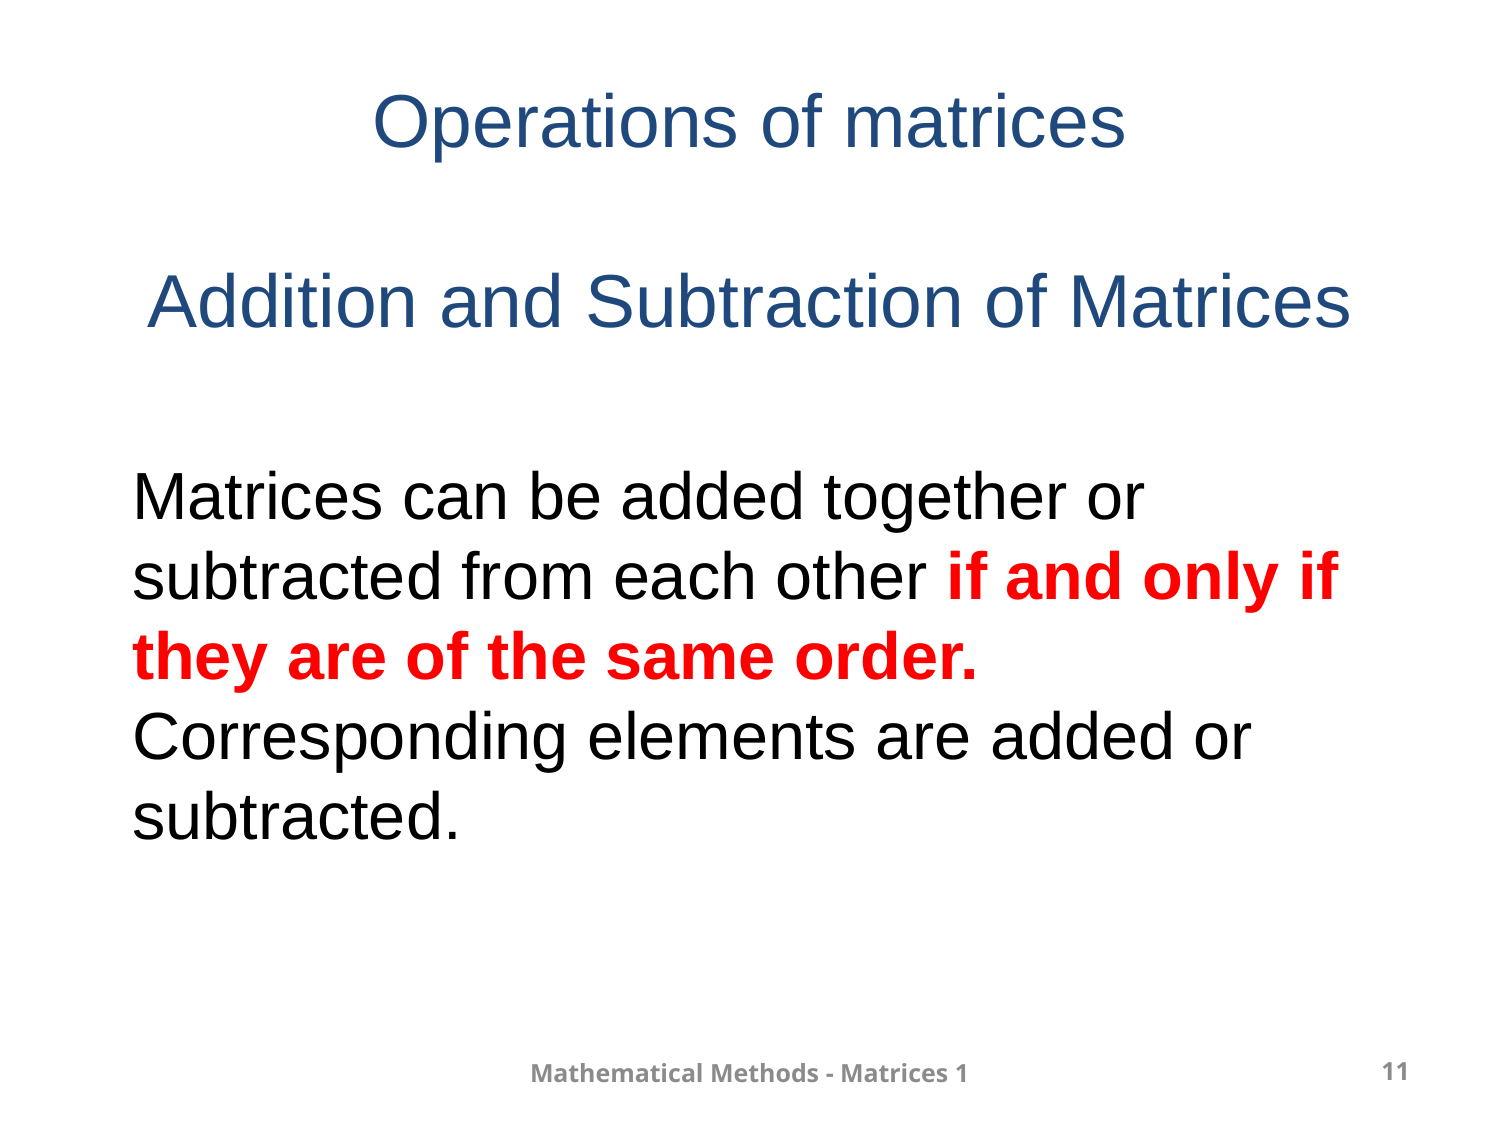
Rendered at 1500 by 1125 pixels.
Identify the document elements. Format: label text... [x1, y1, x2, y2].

title Operations of matrices Addition and Subtraction of Matrices [112, 99, 1388, 225]
footer Mathematical Methods - Matrices 1 [512, 1042, 988, 1103]
list Matrices can be added together or subtracted from each other if and only if they are of the same order. Corresponding elements are added or subtracted. [117, 445, 1393, 833]
slide_number 11 [1074, 1042, 1425, 1103]
